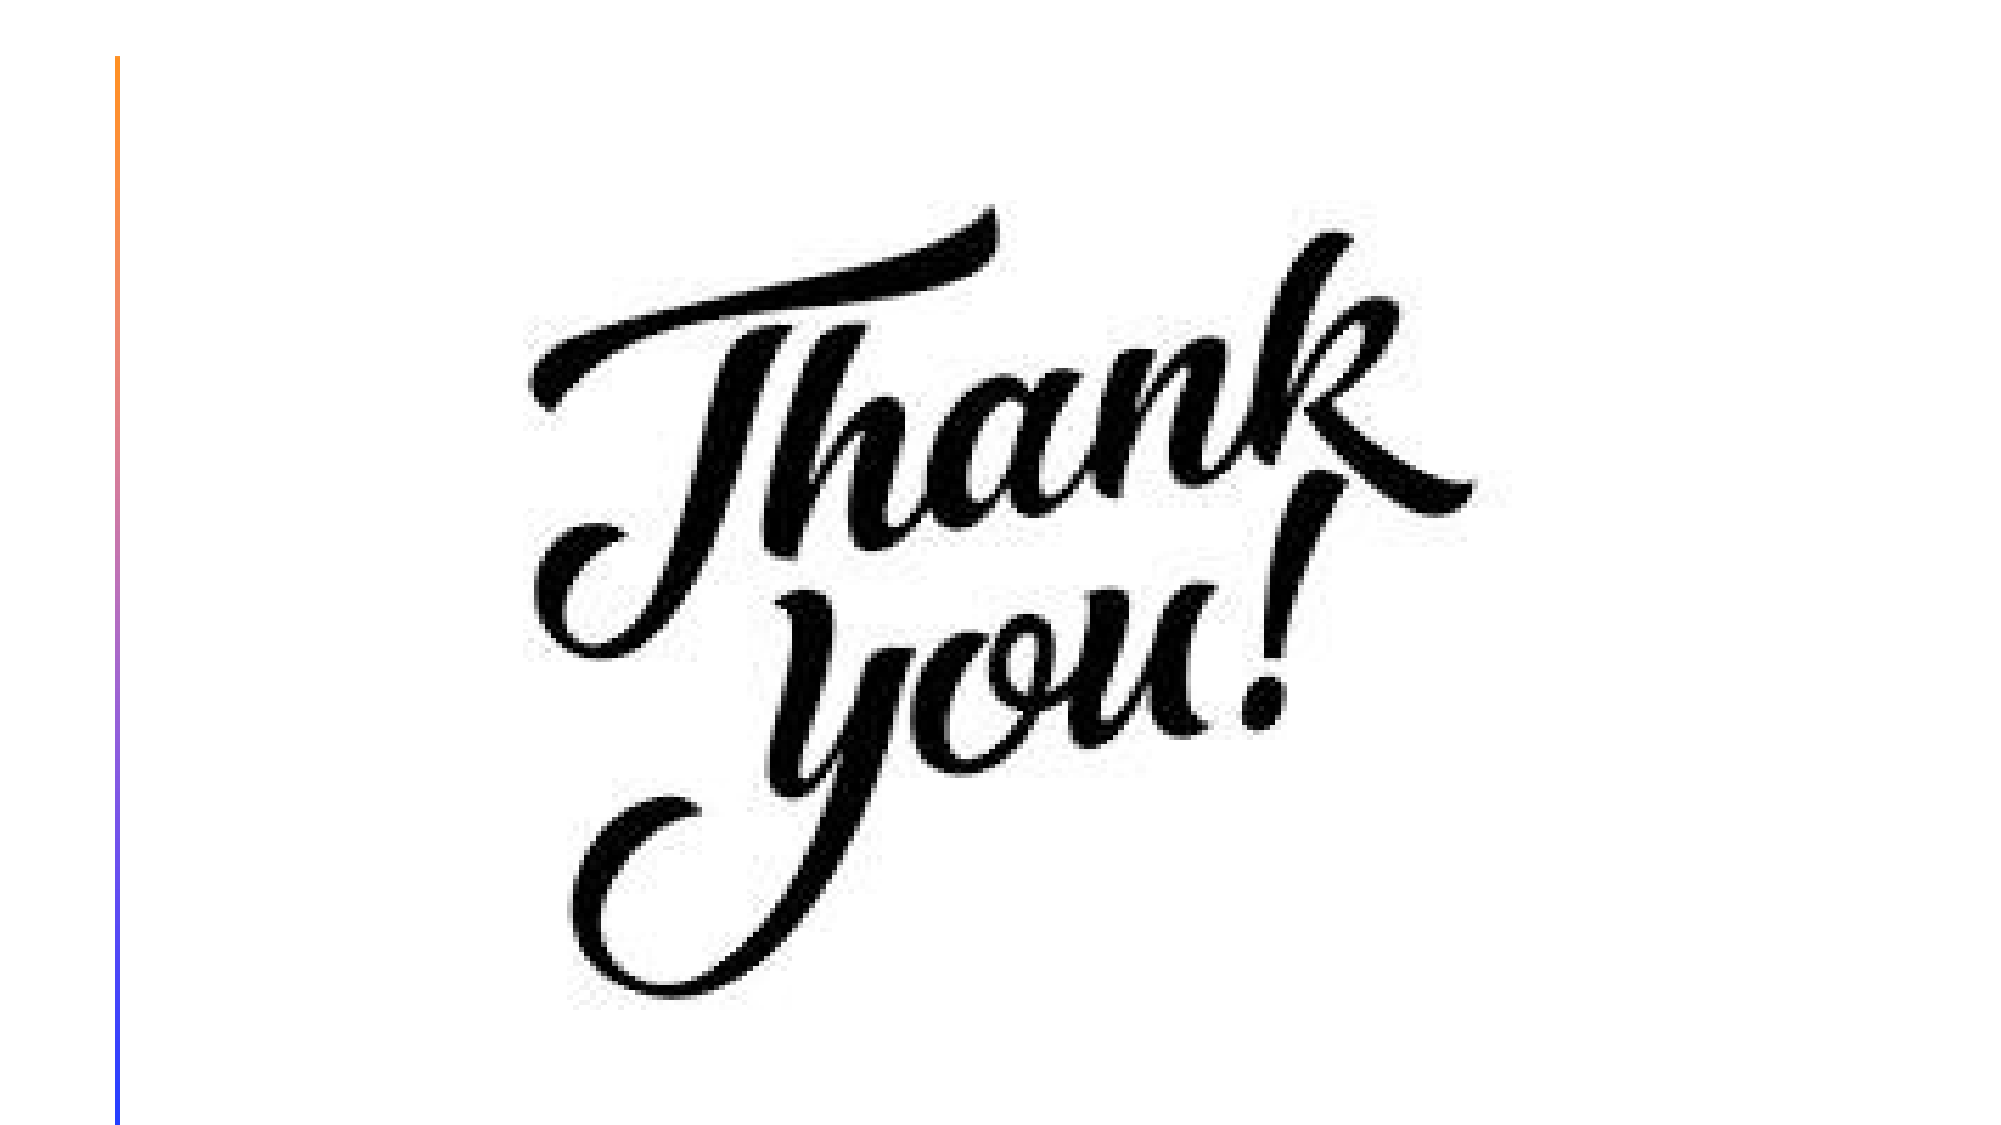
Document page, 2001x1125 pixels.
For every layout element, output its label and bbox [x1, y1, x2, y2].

picture [115, 56, 120, 1125]
picture [523, 199, 1512, 1010]
